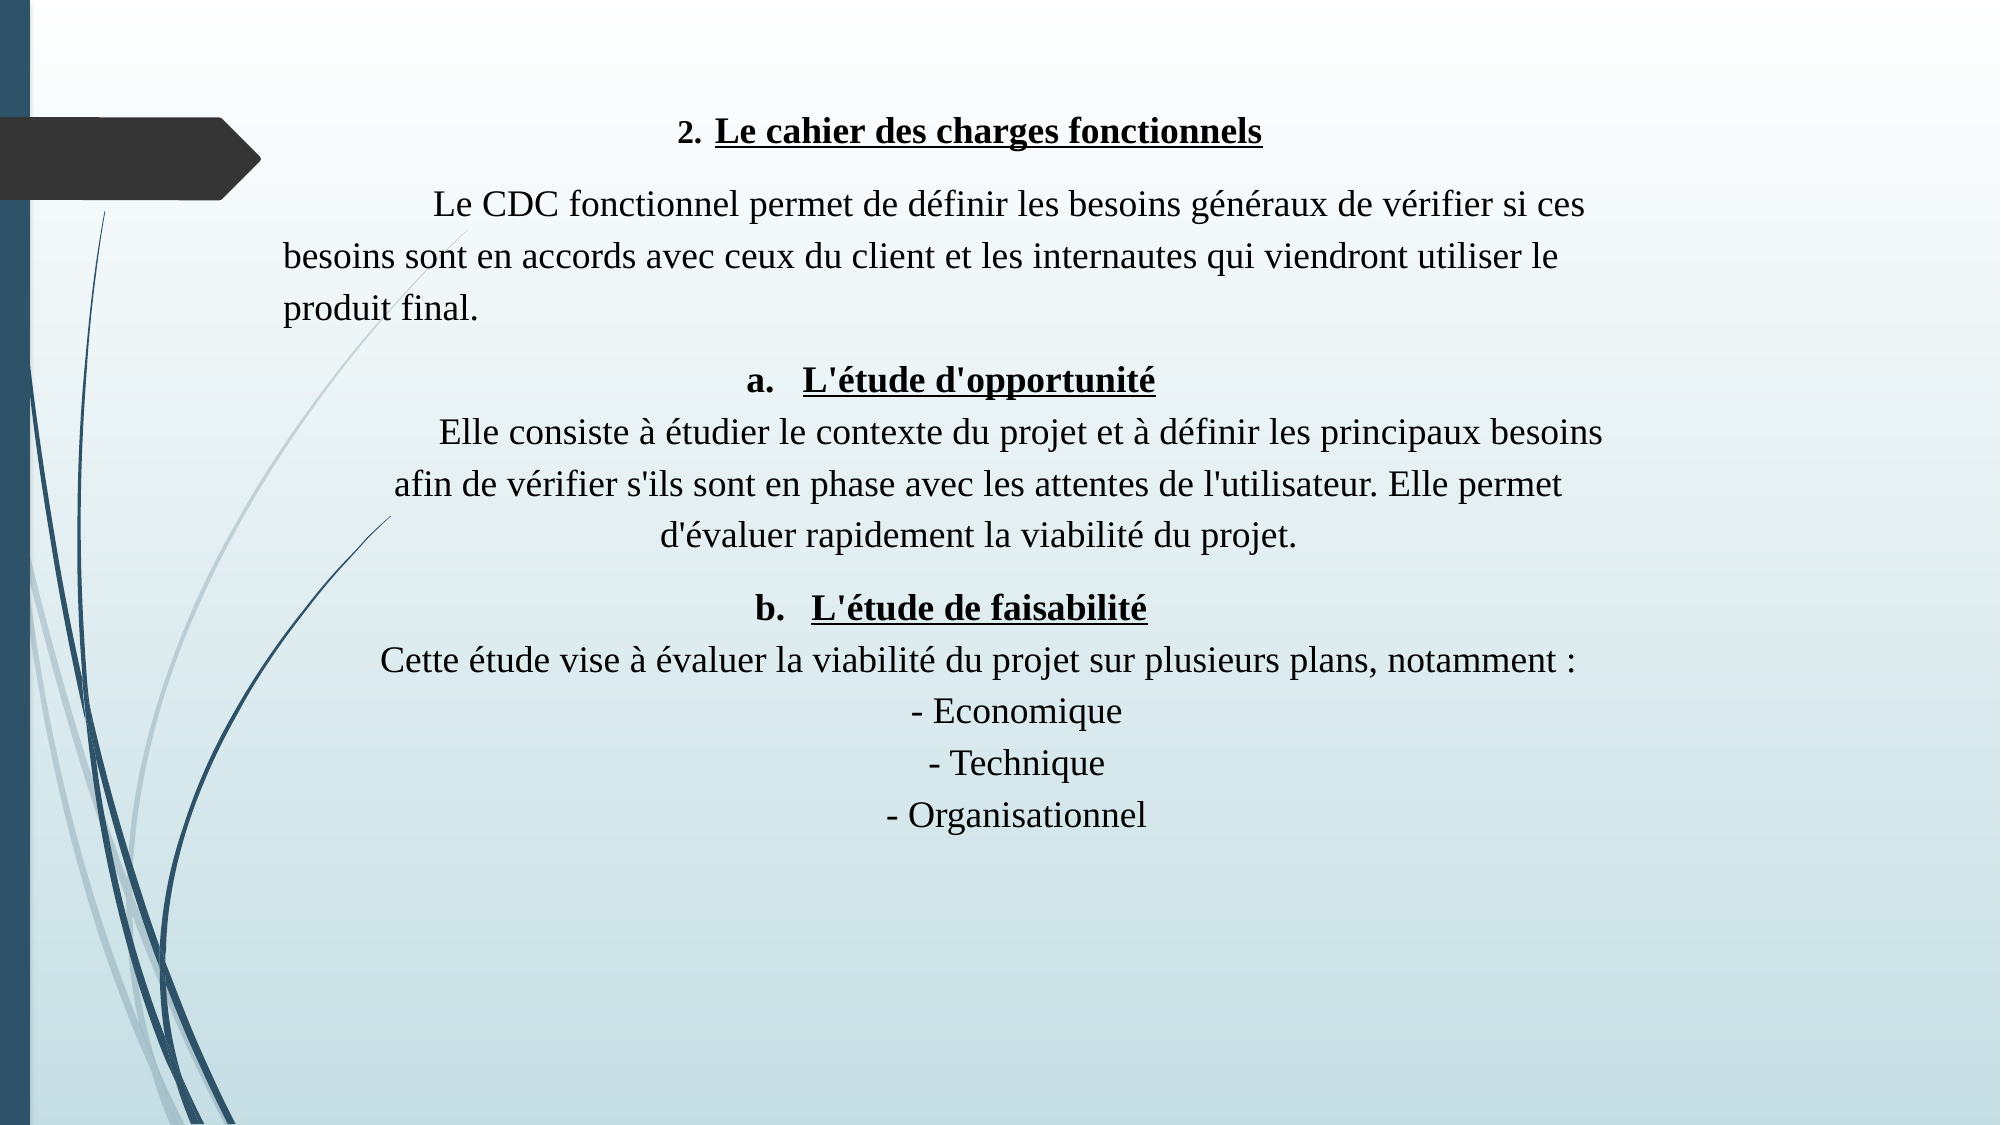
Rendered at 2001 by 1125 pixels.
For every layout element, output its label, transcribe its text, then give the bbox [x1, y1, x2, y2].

text_box 2. Le cahier des charges fonctionnels Le CDC fonctionnel permet de définir les besoins généraux de vérifier si ces besoins sont en accords avec ceux du client et les internautes qui viendront utiliser le produit final. L'étude d'opportunité Elle consiste à étudier le contexte du projet et à définir les principaux besoins afin de vérifier s'ils sont en phase avec les attentes de l'utilisateur. Elle permet d'évaluer rapidement la viabilité du projet. L'étude de faisabilité Cette étude vise à évaluer la viabilité du projet sur plusieurs plans, notamment : - Economique - Technique - Organisationnel [268, 92, 1634, 843]
